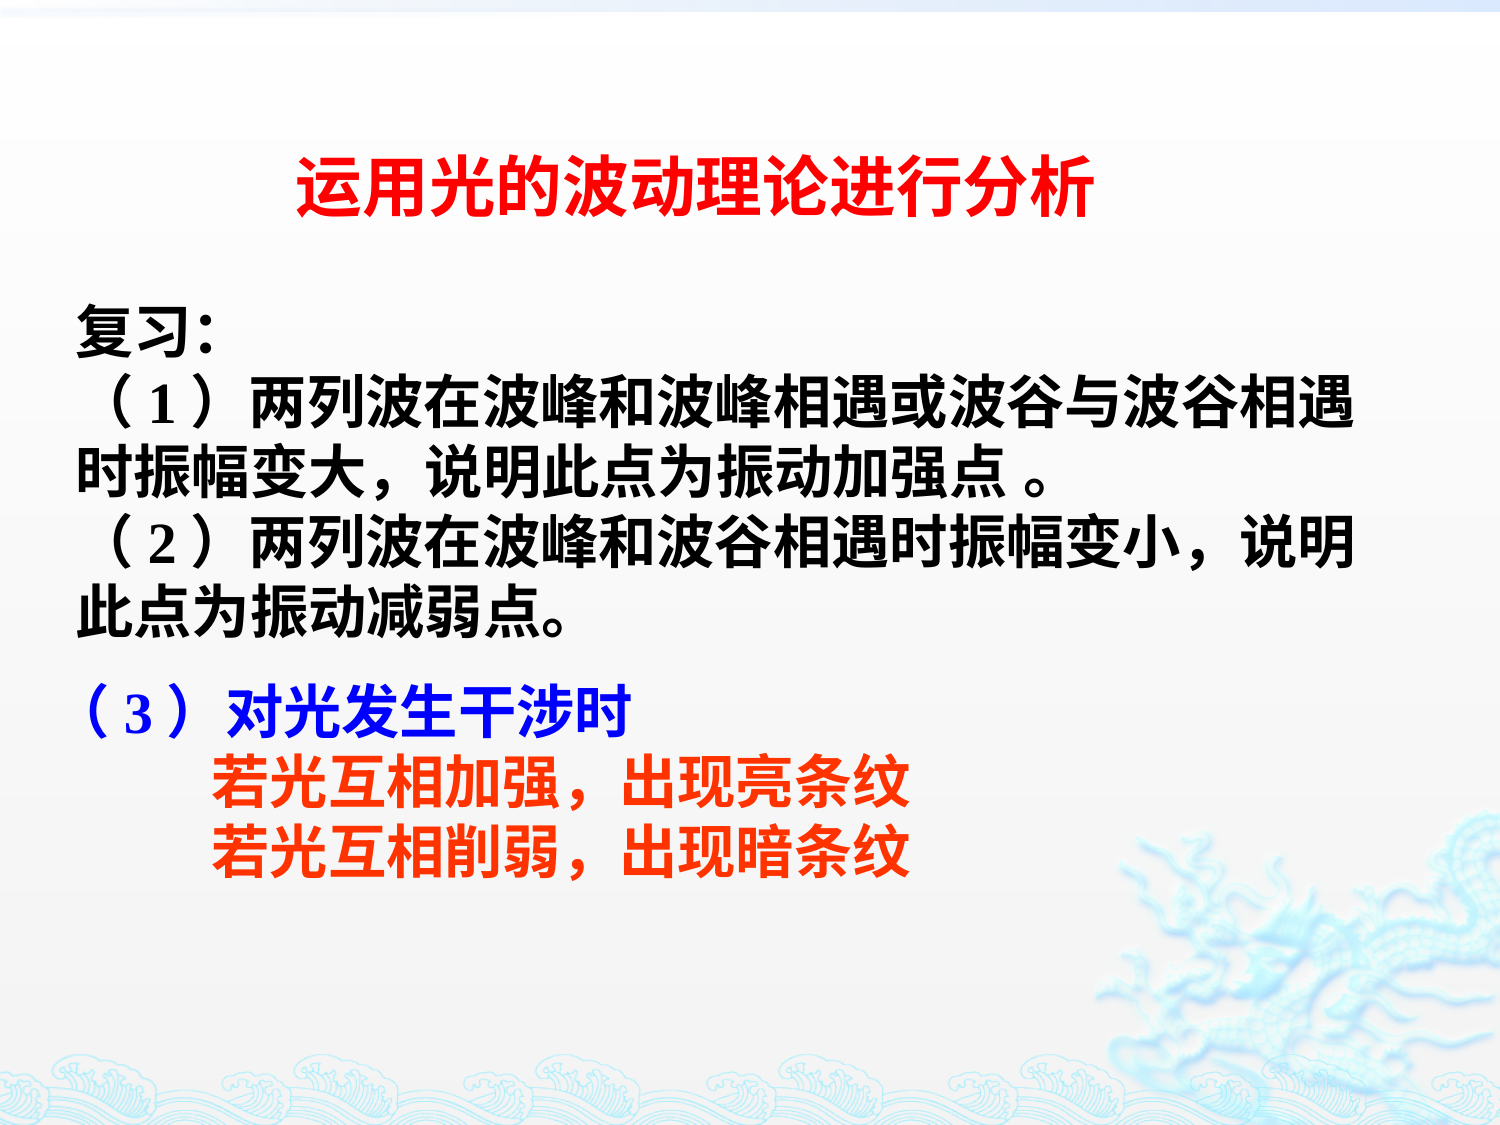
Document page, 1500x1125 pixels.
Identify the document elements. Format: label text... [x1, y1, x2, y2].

text_box （3）对光发生干涉时 若光互相加强，出现亮条纹 若光互相削弱，出现暗条纹 [36, 667, 940, 893]
text_box 运用光的波动理论进行分析 [246, 137, 1112, 233]
text_box 复习： （1）两列波在波峰和波峰相遇或波谷与波谷相遇时振幅变大，说明此点为振动加强点 。 （2）两列波在波峰和波谷相遇时振幅变小，说明此点为振动减弱点。 [60, 287, 1418, 833]
